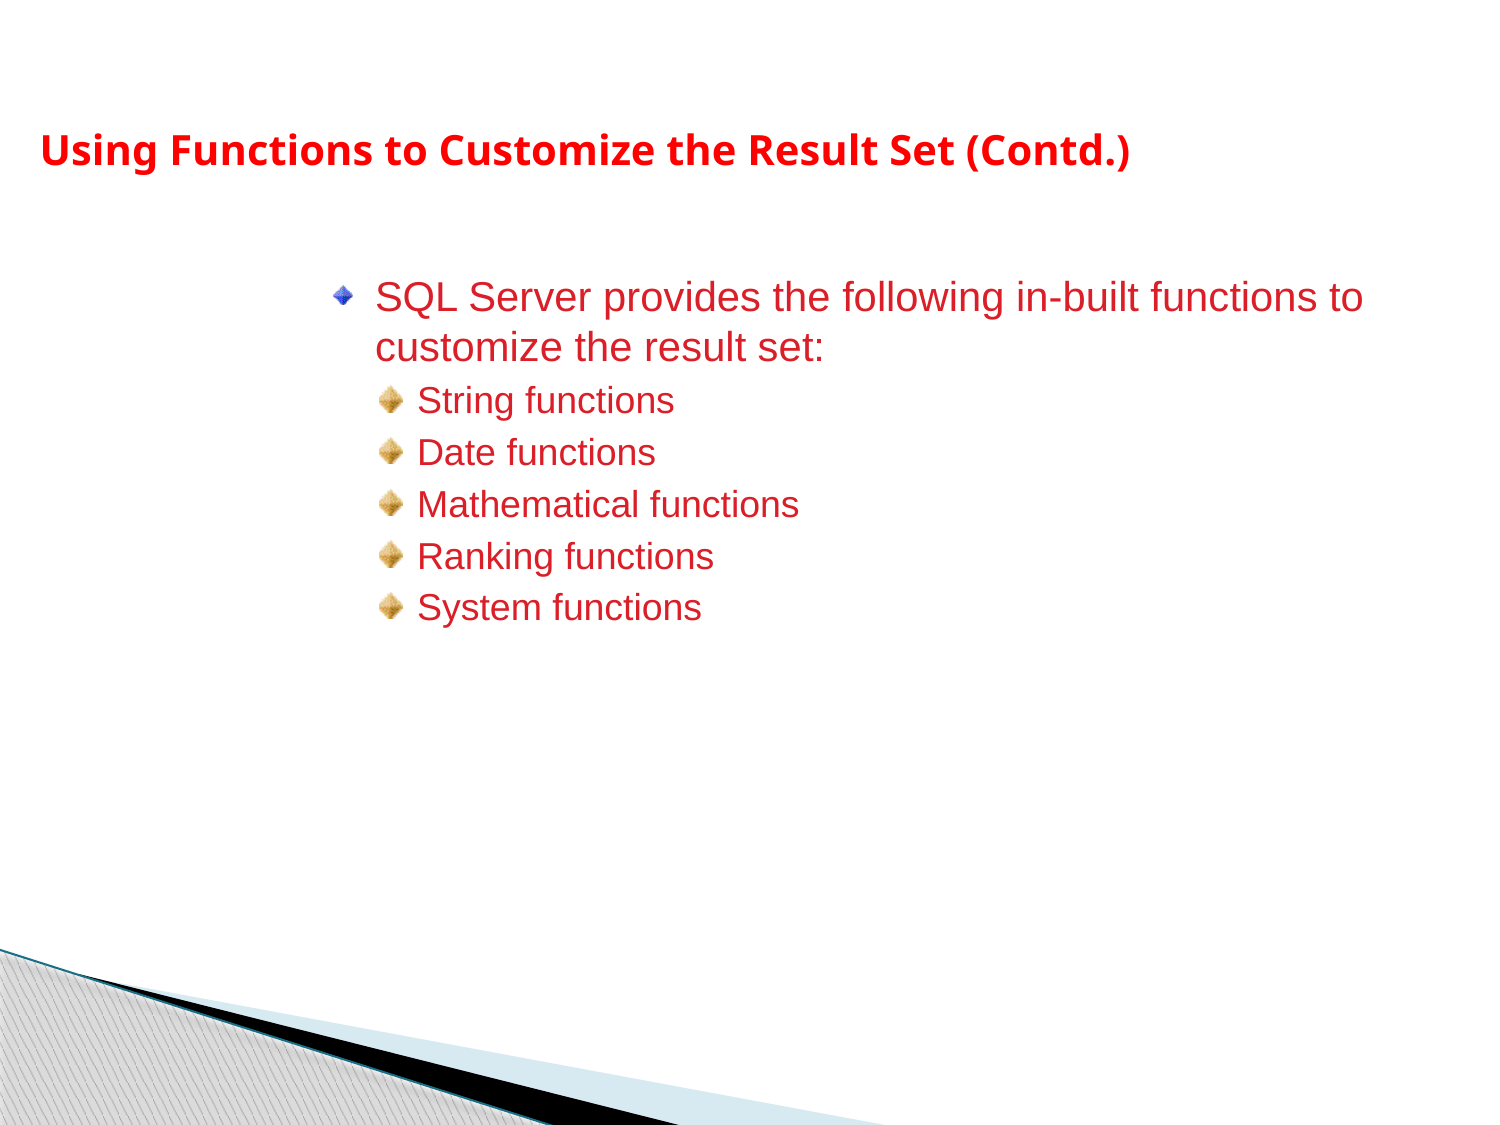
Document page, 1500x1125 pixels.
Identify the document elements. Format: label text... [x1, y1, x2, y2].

list SQL Server provides the following in-built functions to customize the result set: String functions Date functions Mathematical functions Ranking functions System functions [300, 262, 1500, 1000]
text_box Using Functions to Customize the Result Set (Contd.) [24, 116, 1463, 182]
picture [379, 592, 403, 619]
picture [333, 284, 353, 305]
picture [379, 489, 403, 516]
picture [379, 437, 403, 464]
picture [379, 540, 403, 568]
picture [379, 385, 403, 413]
